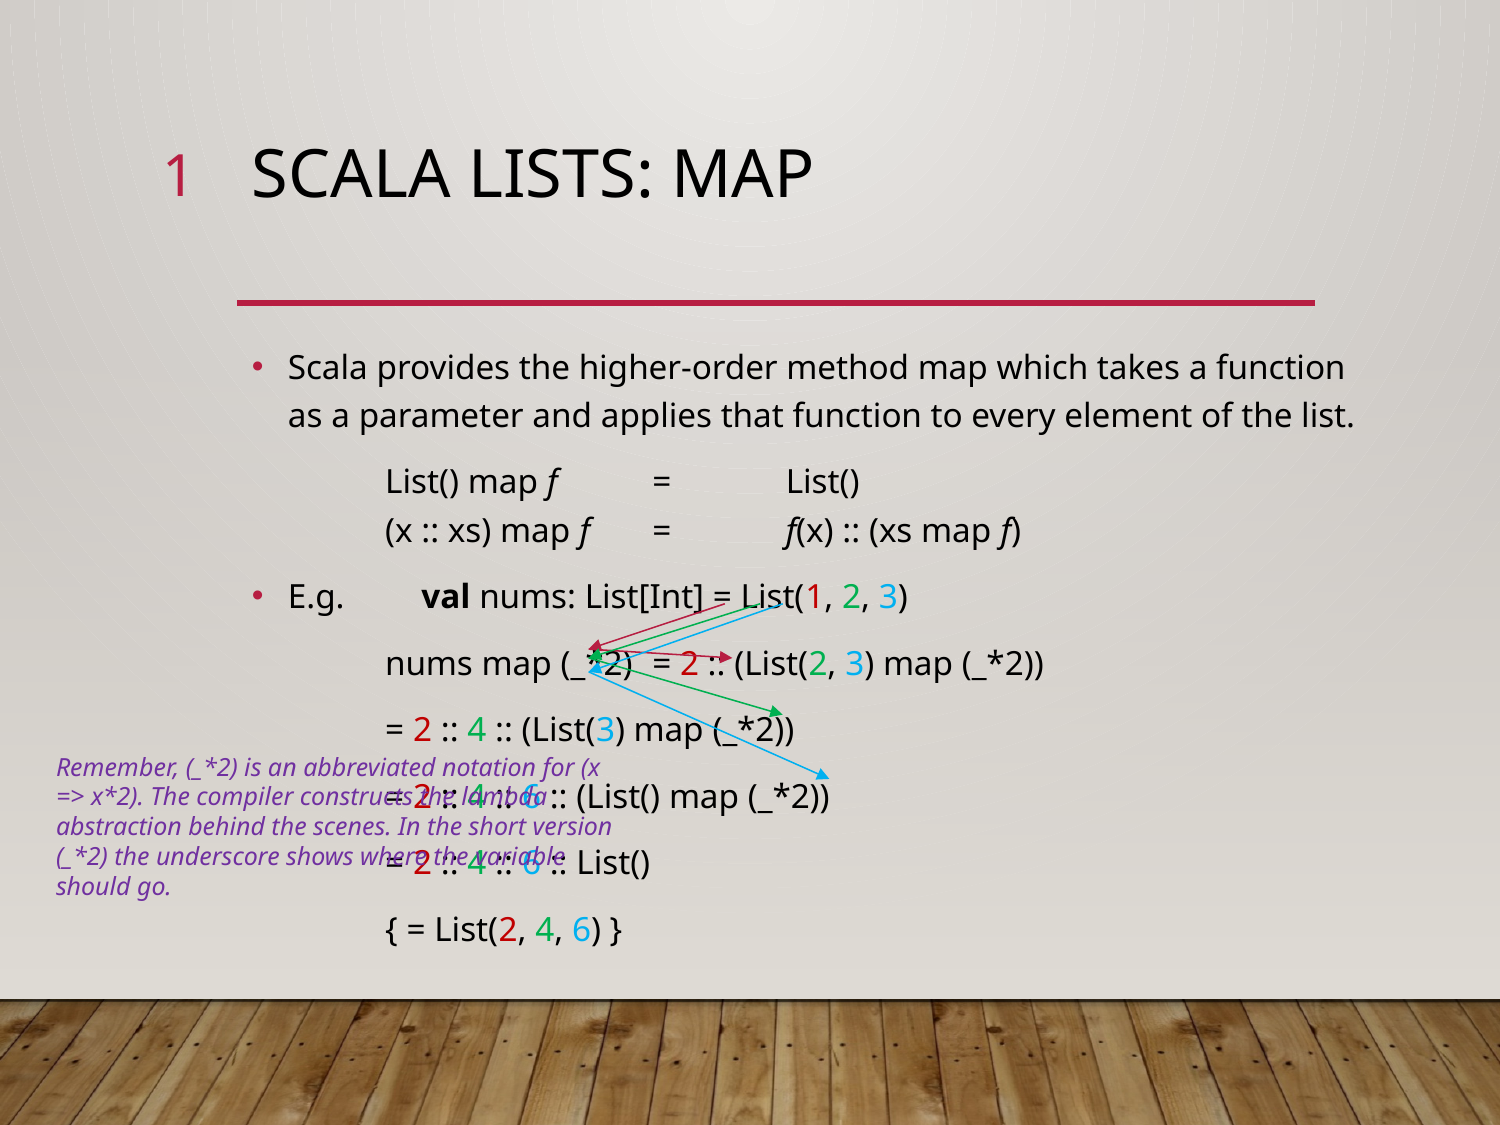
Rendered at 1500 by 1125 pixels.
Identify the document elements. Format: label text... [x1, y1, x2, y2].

picture [0, 999, 1500, 1125]
title Scala lists: map [236, 131, 1315, 305]
text_box Remember, (_*2) is an abbreviated notation for (x => x*2). The compiler constructs the lambda abstraction behind the scenes. In the short version (_*2) the underscore shows where the variable should go. [41, 743, 635, 909]
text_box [588, 603, 783, 671]
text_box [588, 671, 830, 780]
slide_number 1 [80, 131, 211, 214]
list Scala provides the higher-order method map which takes a function as a parameter and applies that function to every element of the list. List() map f = List() (x :: xs) map f = f(x) :: (xs map f) E.g. val nums: List[Int] = List(1, 2, 3) nums map (_*2) = 2 :: (List(2, 3) map (_*2)) = 2 :: 4 :: (List(3) map (_*2)) = 2 :: 4 :: 6 :: (List() map (_*2)) = 2 :: 4 :: 6 :: List() { = List(2, 4, 6) } [236, 330, 1375, 981]
